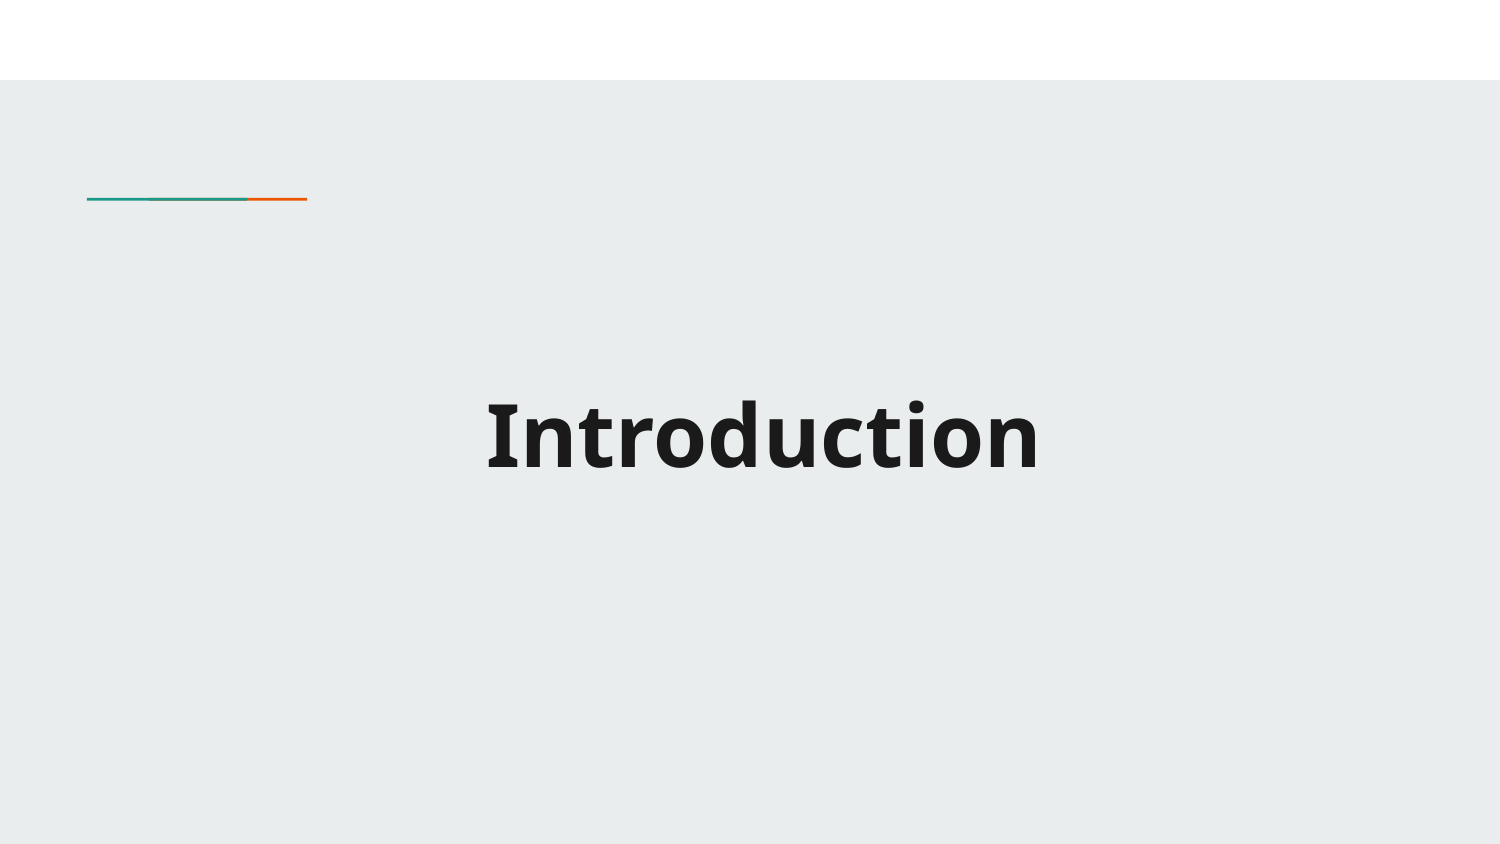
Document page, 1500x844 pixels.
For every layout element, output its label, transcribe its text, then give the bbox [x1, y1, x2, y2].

title Introduction [133, 364, 1396, 638]
